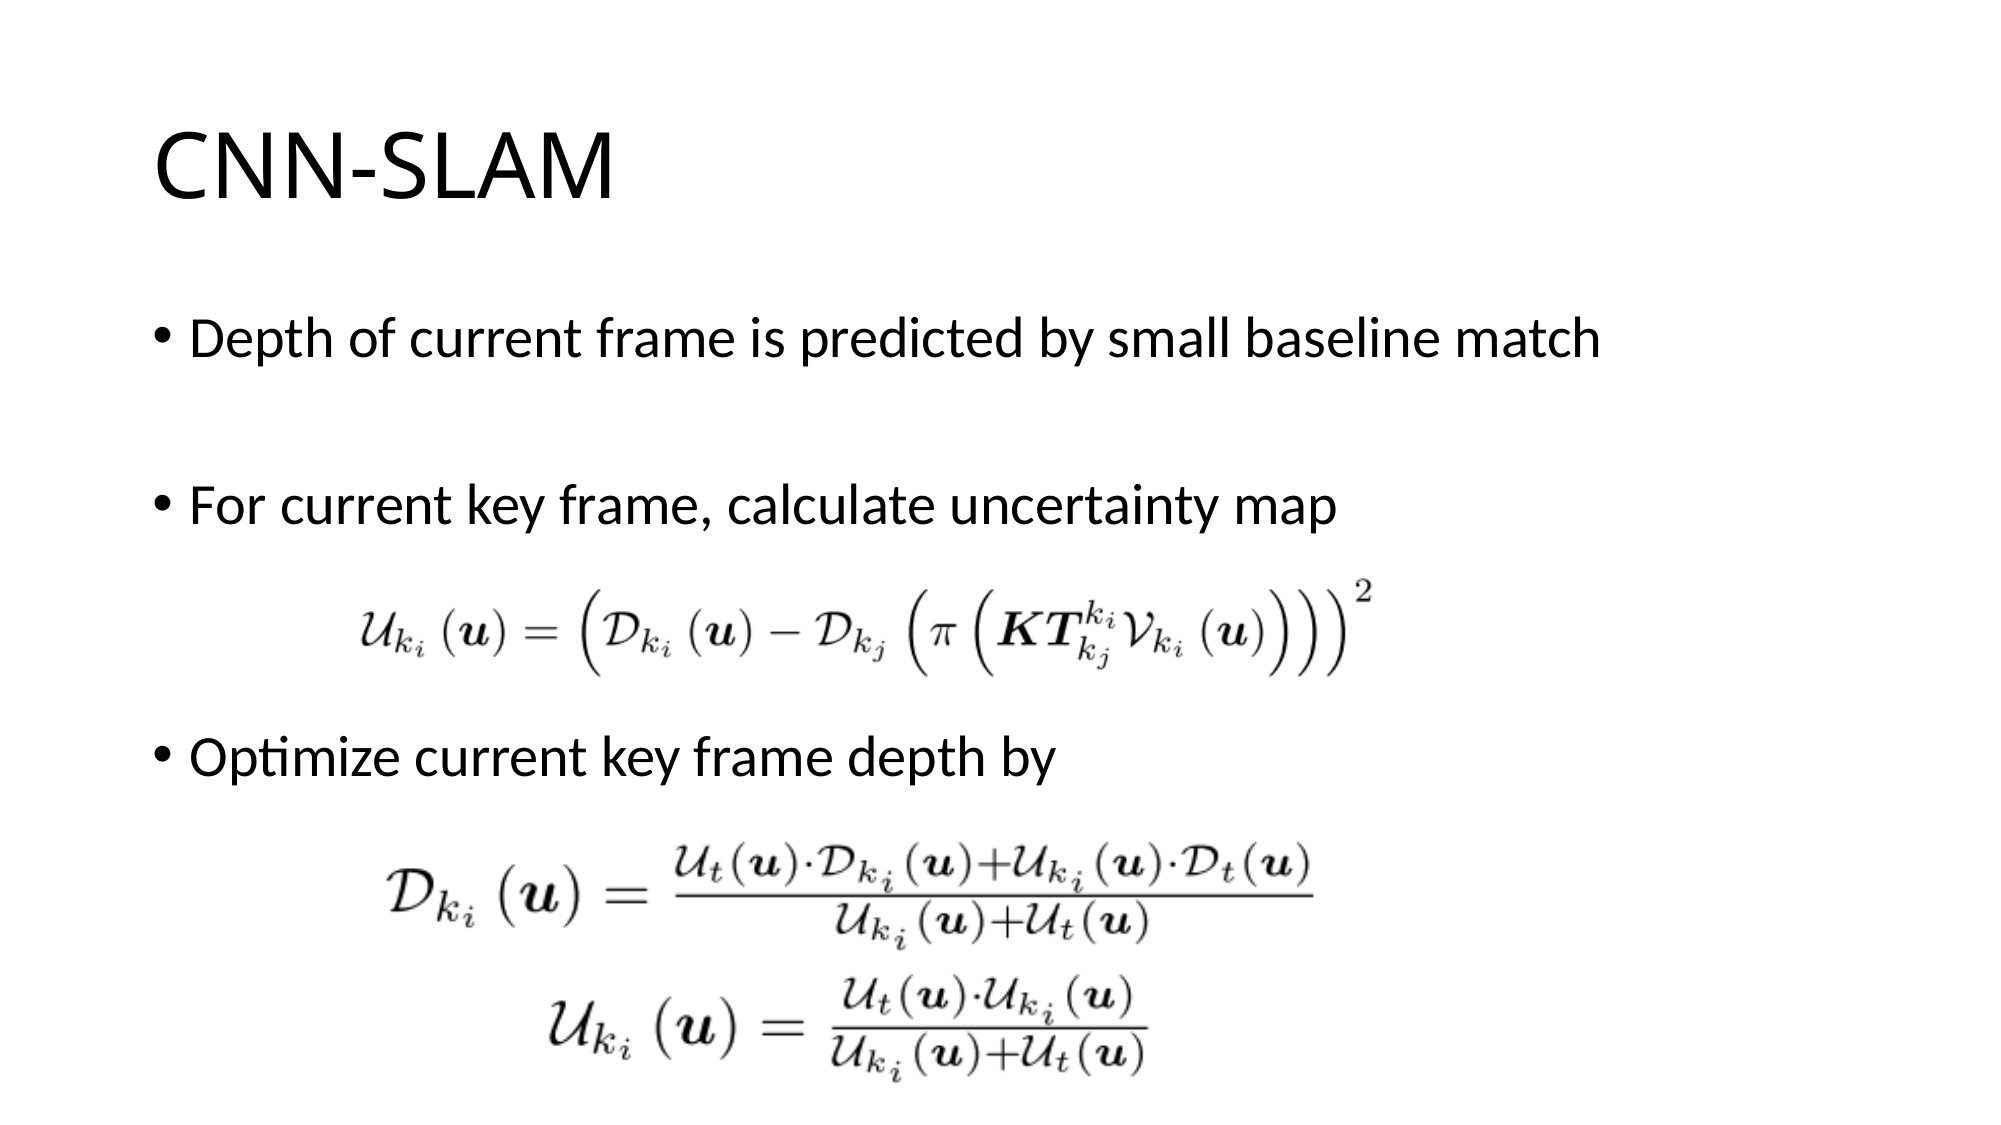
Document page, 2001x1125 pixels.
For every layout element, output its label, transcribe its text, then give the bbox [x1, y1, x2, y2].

picture [373, 804, 1383, 1103]
picture [333, 563, 1383, 690]
list Depth of current frame is predicted by small baseline match For current key frame, calculate uncertainty map Optimize current key frame depth by [137, 299, 1863, 1014]
title CNN-SLAM [137, 59, 1863, 278]
